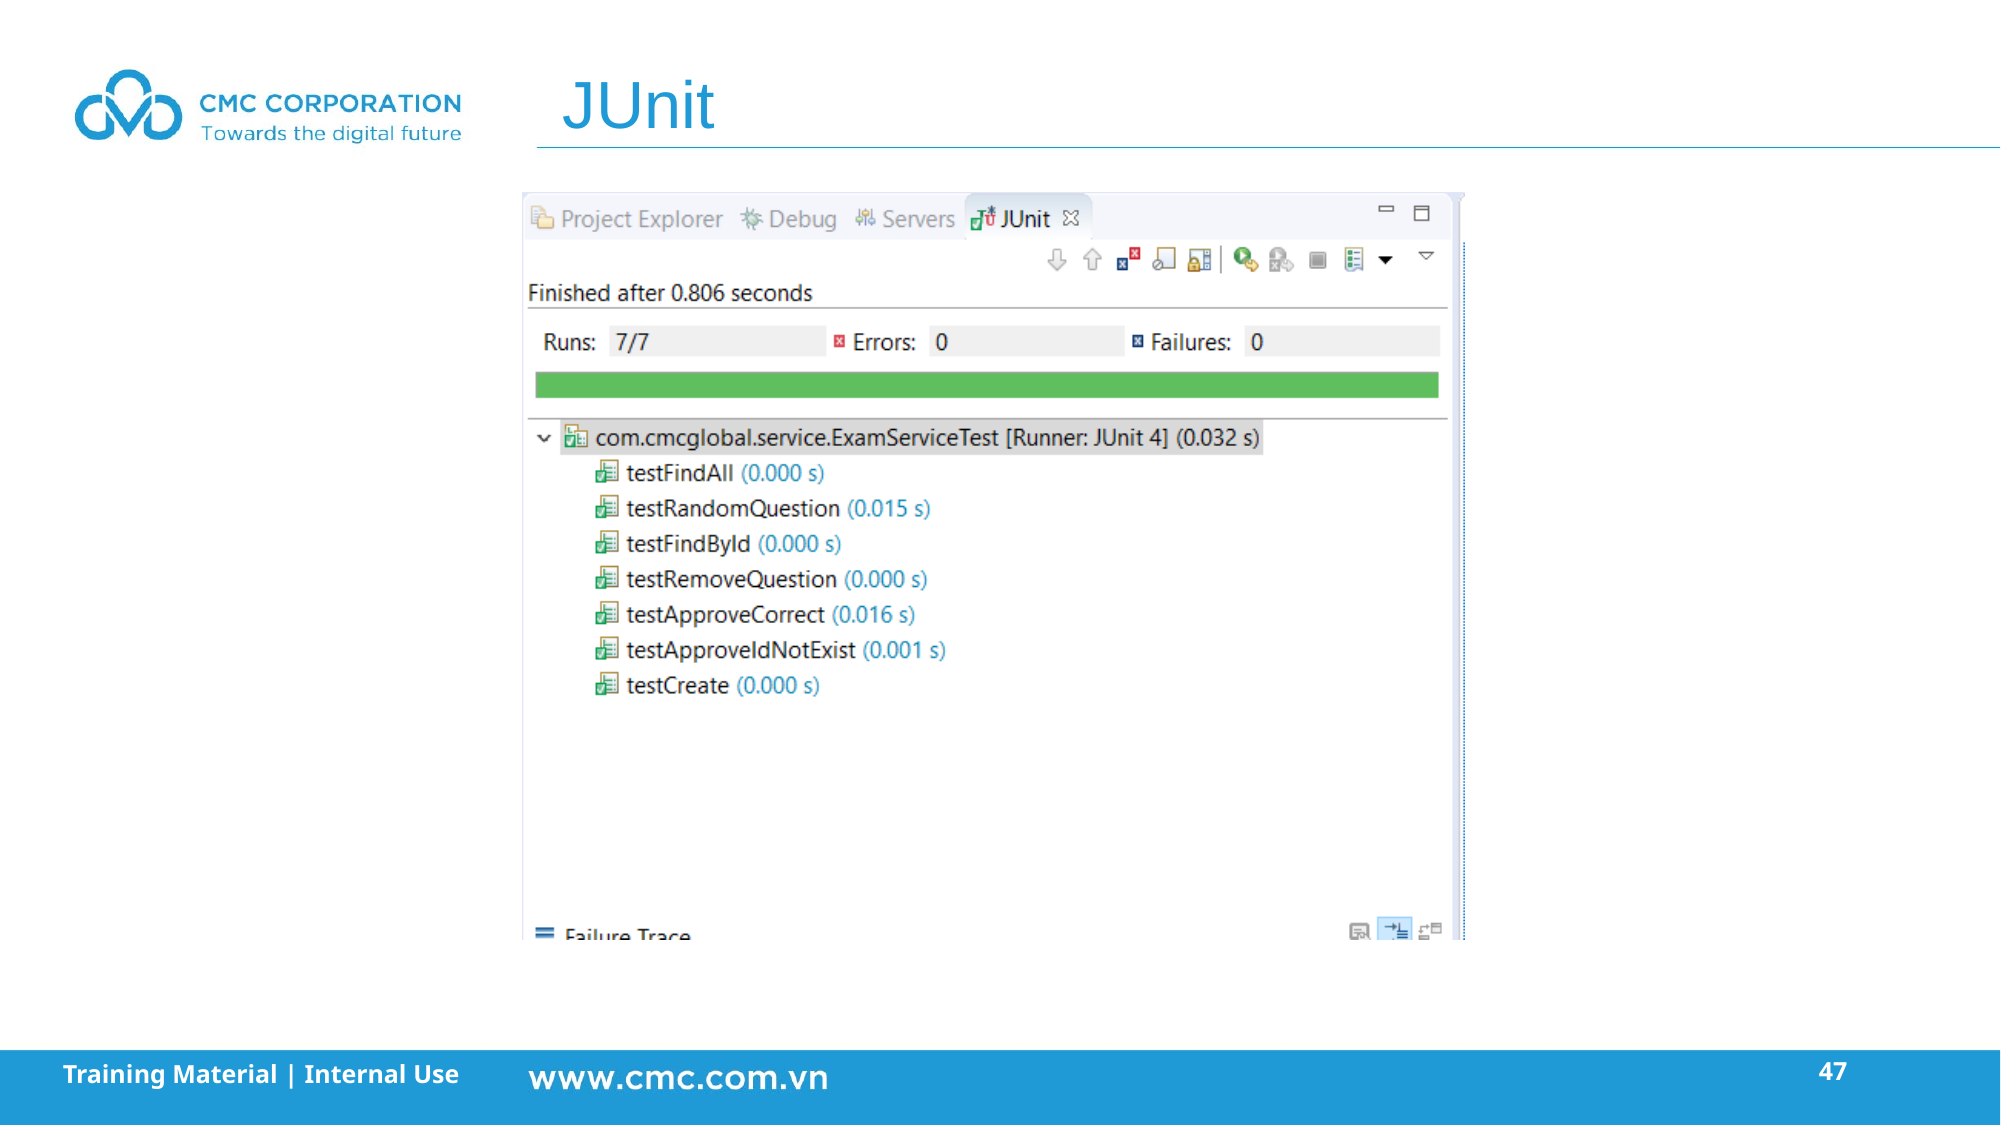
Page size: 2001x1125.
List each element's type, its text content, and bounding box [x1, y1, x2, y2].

footer Training Material | Internal Use [0, 1045, 523, 1106]
slide_number 47 [1412, 1042, 1863, 1103]
text_box JUnit [548, 63, 1899, 160]
picture [0, 0, 2001, 1125]
